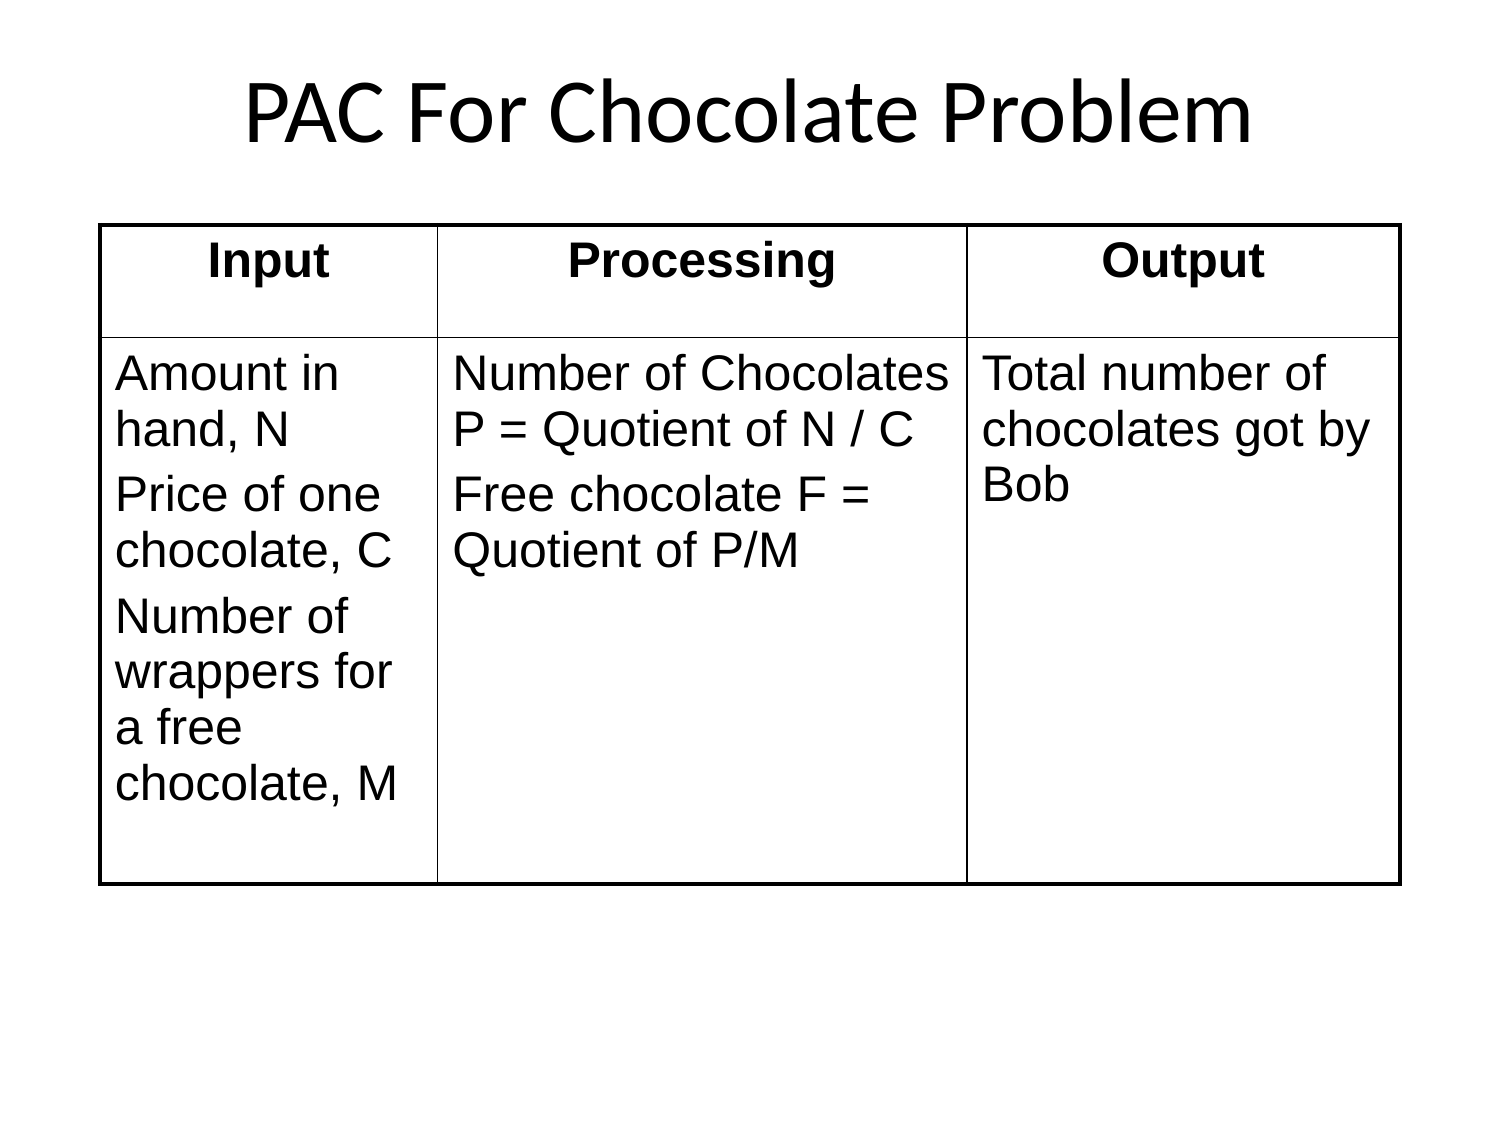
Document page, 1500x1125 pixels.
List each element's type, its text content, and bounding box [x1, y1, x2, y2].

table_header Output [968, 227, 1398, 337]
table_cell Total number of chocolates got by Bob [968, 338, 1398, 882]
table_header Input [102, 227, 437, 337]
table_cell Amount in hand, N Price of one chocolate, C Number of wrappers for a free chocolate, M [102, 338, 437, 882]
table_header Processing [438, 227, 966, 337]
title PAC For Chocolate Problem [50, 24, 1450, 188]
table_cell Number of Chocolates P = Quotient of N / C Free chocolate F = Quotient of P/M [438, 338, 966, 882]
